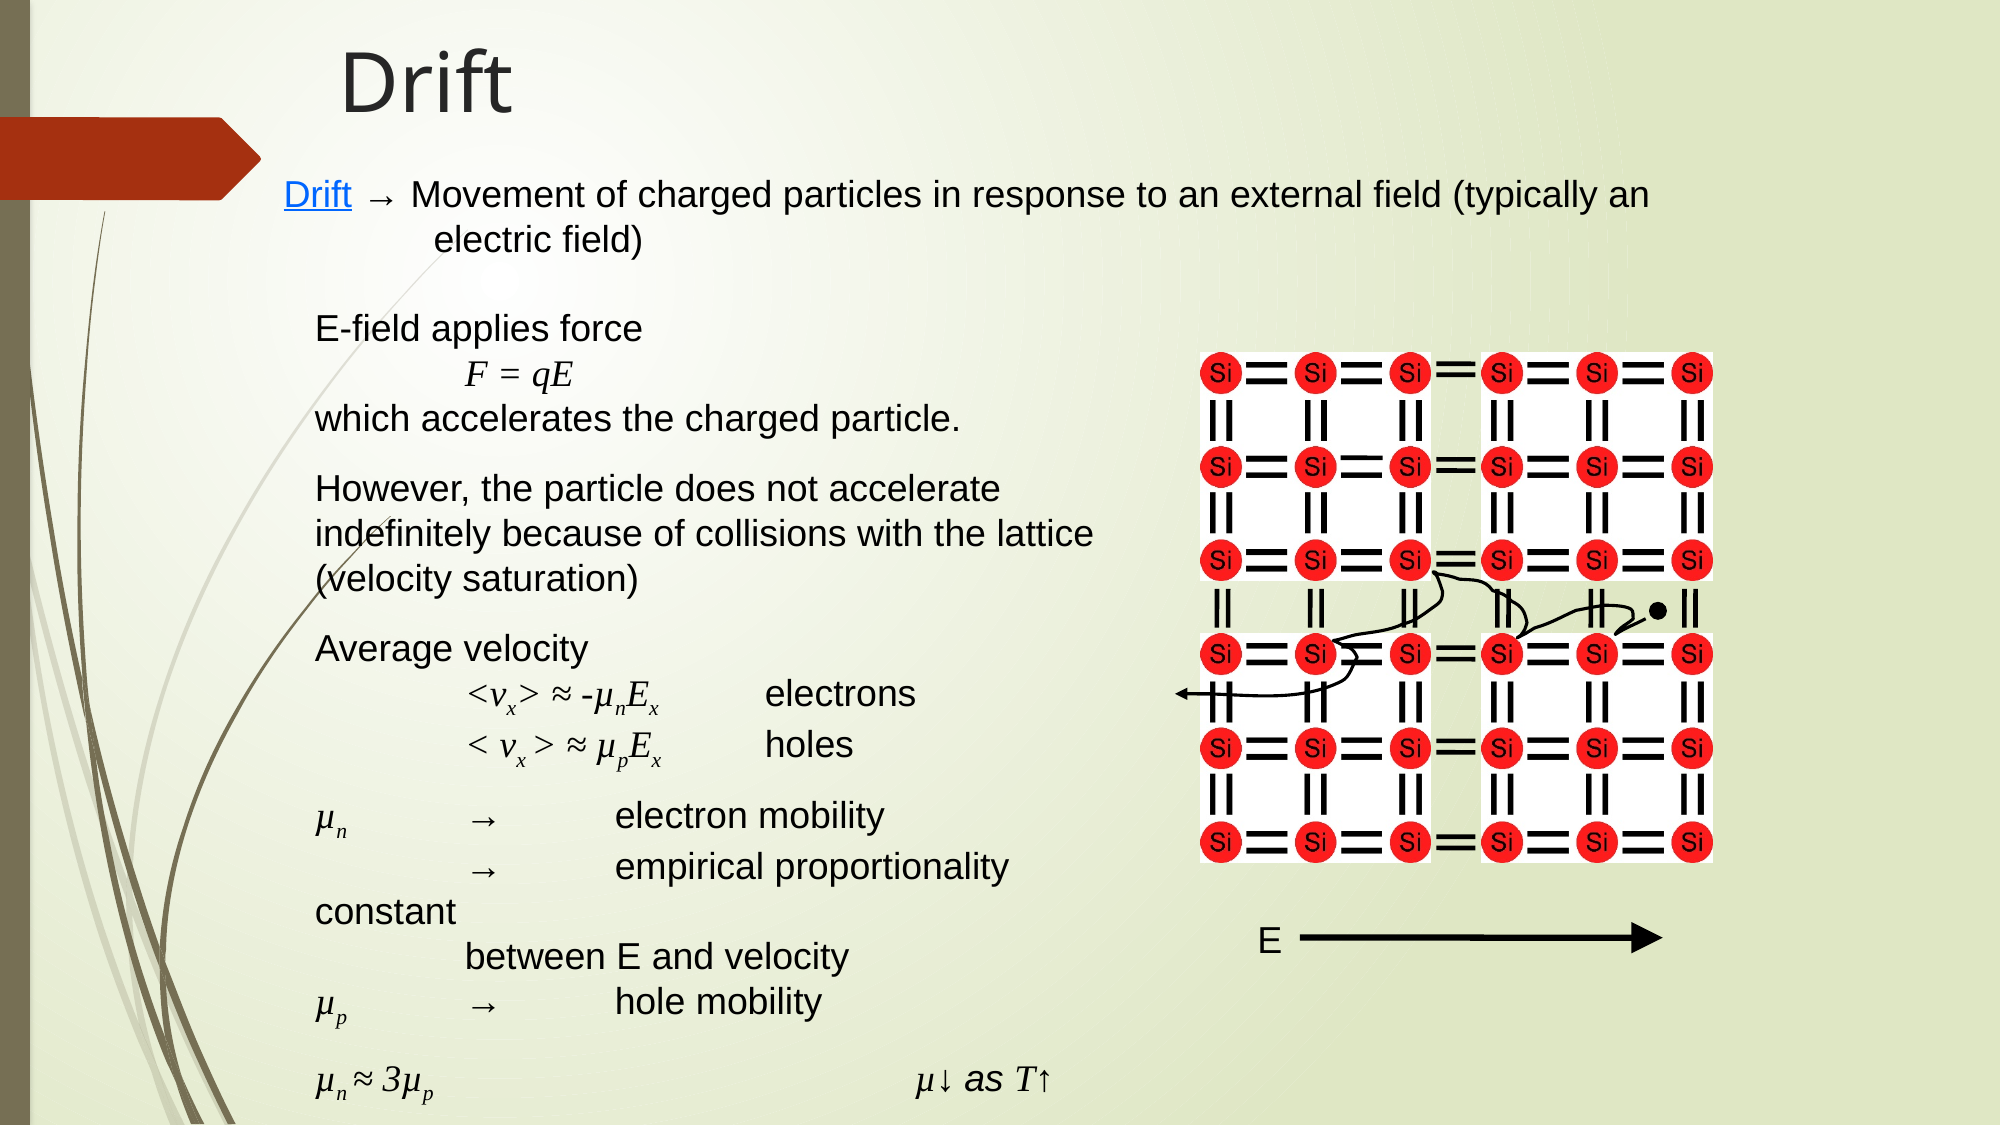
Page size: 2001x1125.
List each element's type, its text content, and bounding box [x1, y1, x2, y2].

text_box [1241, 908, 1663, 970]
picture [1481, 351, 1713, 582]
picture [1199, 352, 1431, 570]
picture [1199, 704, 1432, 863]
text_box [1650, 602, 1666, 619]
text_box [1436, 836, 1476, 849]
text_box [1174, 570, 1647, 704]
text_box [1670, 602, 1710, 614]
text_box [1436, 363, 1476, 375]
title Drift [323, 21, 1786, 232]
text_box Drift → Movement of charged particles in response to an external field (typically an electric field) [268, 162, 1725, 268]
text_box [1436, 459, 1476, 471]
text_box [1436, 740, 1476, 753]
picture [1481, 633, 1713, 863]
text_box E-field applies force F = qE which accelerates the charged particle. However, the particle does not accelerate indefinitely because of collisions with the lattice (velocity saturation) Average velocity <vx> ≈ -µnEx electrons < vx > ≈ µpEx holes µn → electron mobility → empirical proportionality constant between E and velocity µp → hole mobility µn ≈ 3µp µ↓ as T↑ [299, 296, 1125, 1112]
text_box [1436, 552, 1476, 565]
